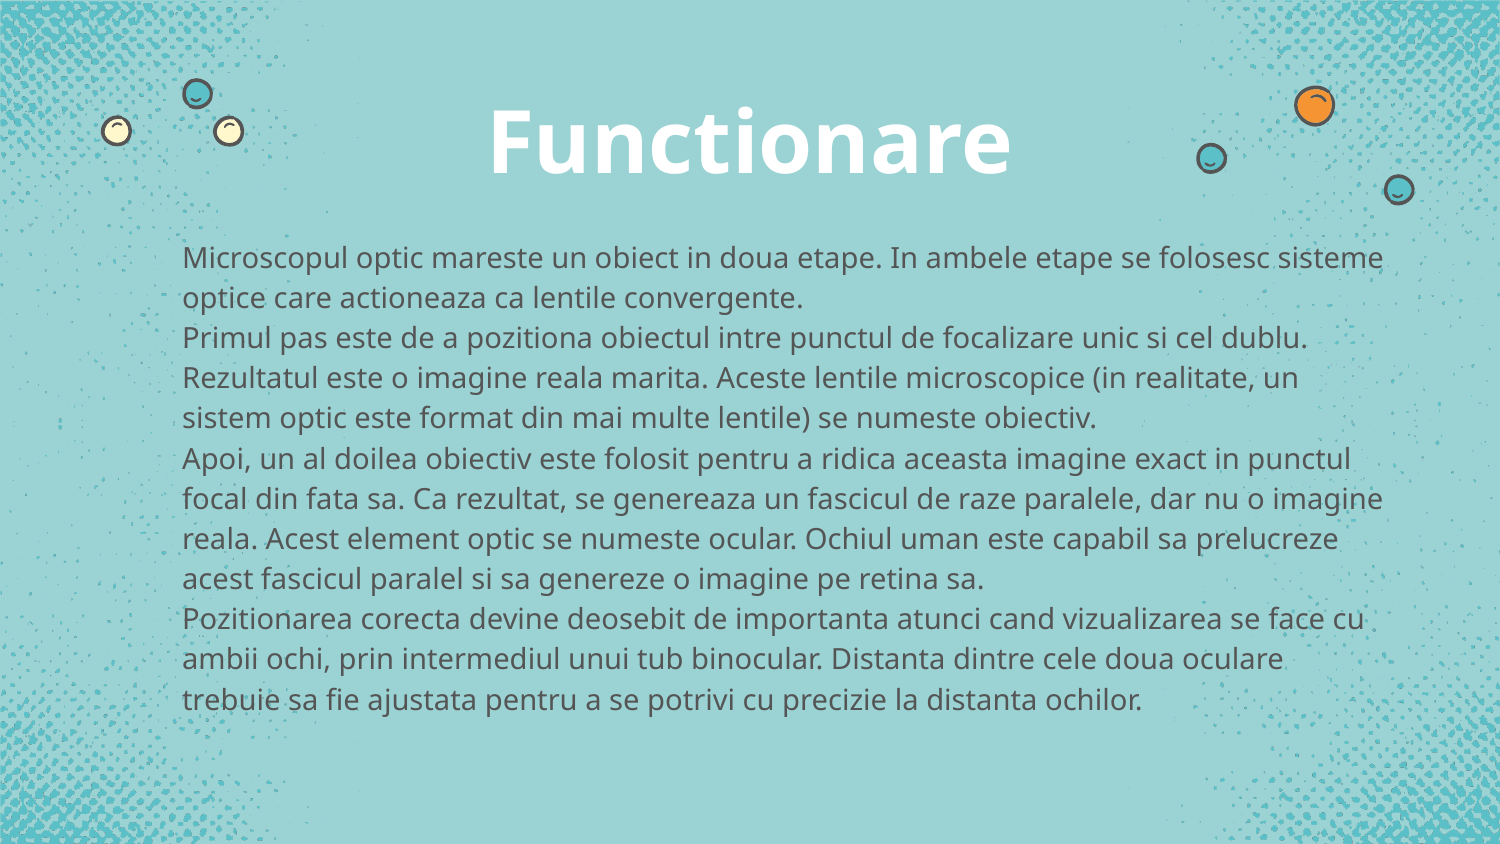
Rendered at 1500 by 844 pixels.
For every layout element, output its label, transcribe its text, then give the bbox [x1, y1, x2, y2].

list [95, 753, 1399, 759]
title Functionare [100, 91, 1399, 185]
list Microscopul optic mareste un obiect in doua etape. In ambele etape se folosesc sisteme optice care actioneaza ca lentile convergente. Primul pas este de a pozitiona obiectul intre punctul de focalizare unic si cel dublu. Rezultatul este o imagine reala marita. Aceste lentile microscopice (in realitate, un sistem optic este format din mai multe lentile) se numeste obiectiv. Apoi, un al doilea obiectiv este folosit pentru a ridica aceasta imagine exact in punctul focal din fata sa. Ca rezultat, se genereaza un fascicul de raze paralele, dar nu o imagine reala. Acest element optic se numeste ocular. Ochiul uman este capabil sa prelucreze acest fascicul paralel si sa genereze o imagine pe retina sa. Pozitionarea corecta devine deosebit de importanta atunci cand vizualizarea se face cu ambii ochi, prin intermediul unui tub binocular. Distanta dintre cele doua oculare trebuie sa fie ajustata pentru a se potrivi cu precizie la distanta ochilor. [92, 218, 1405, 753]
picture [0, 0, 1500, 844]
